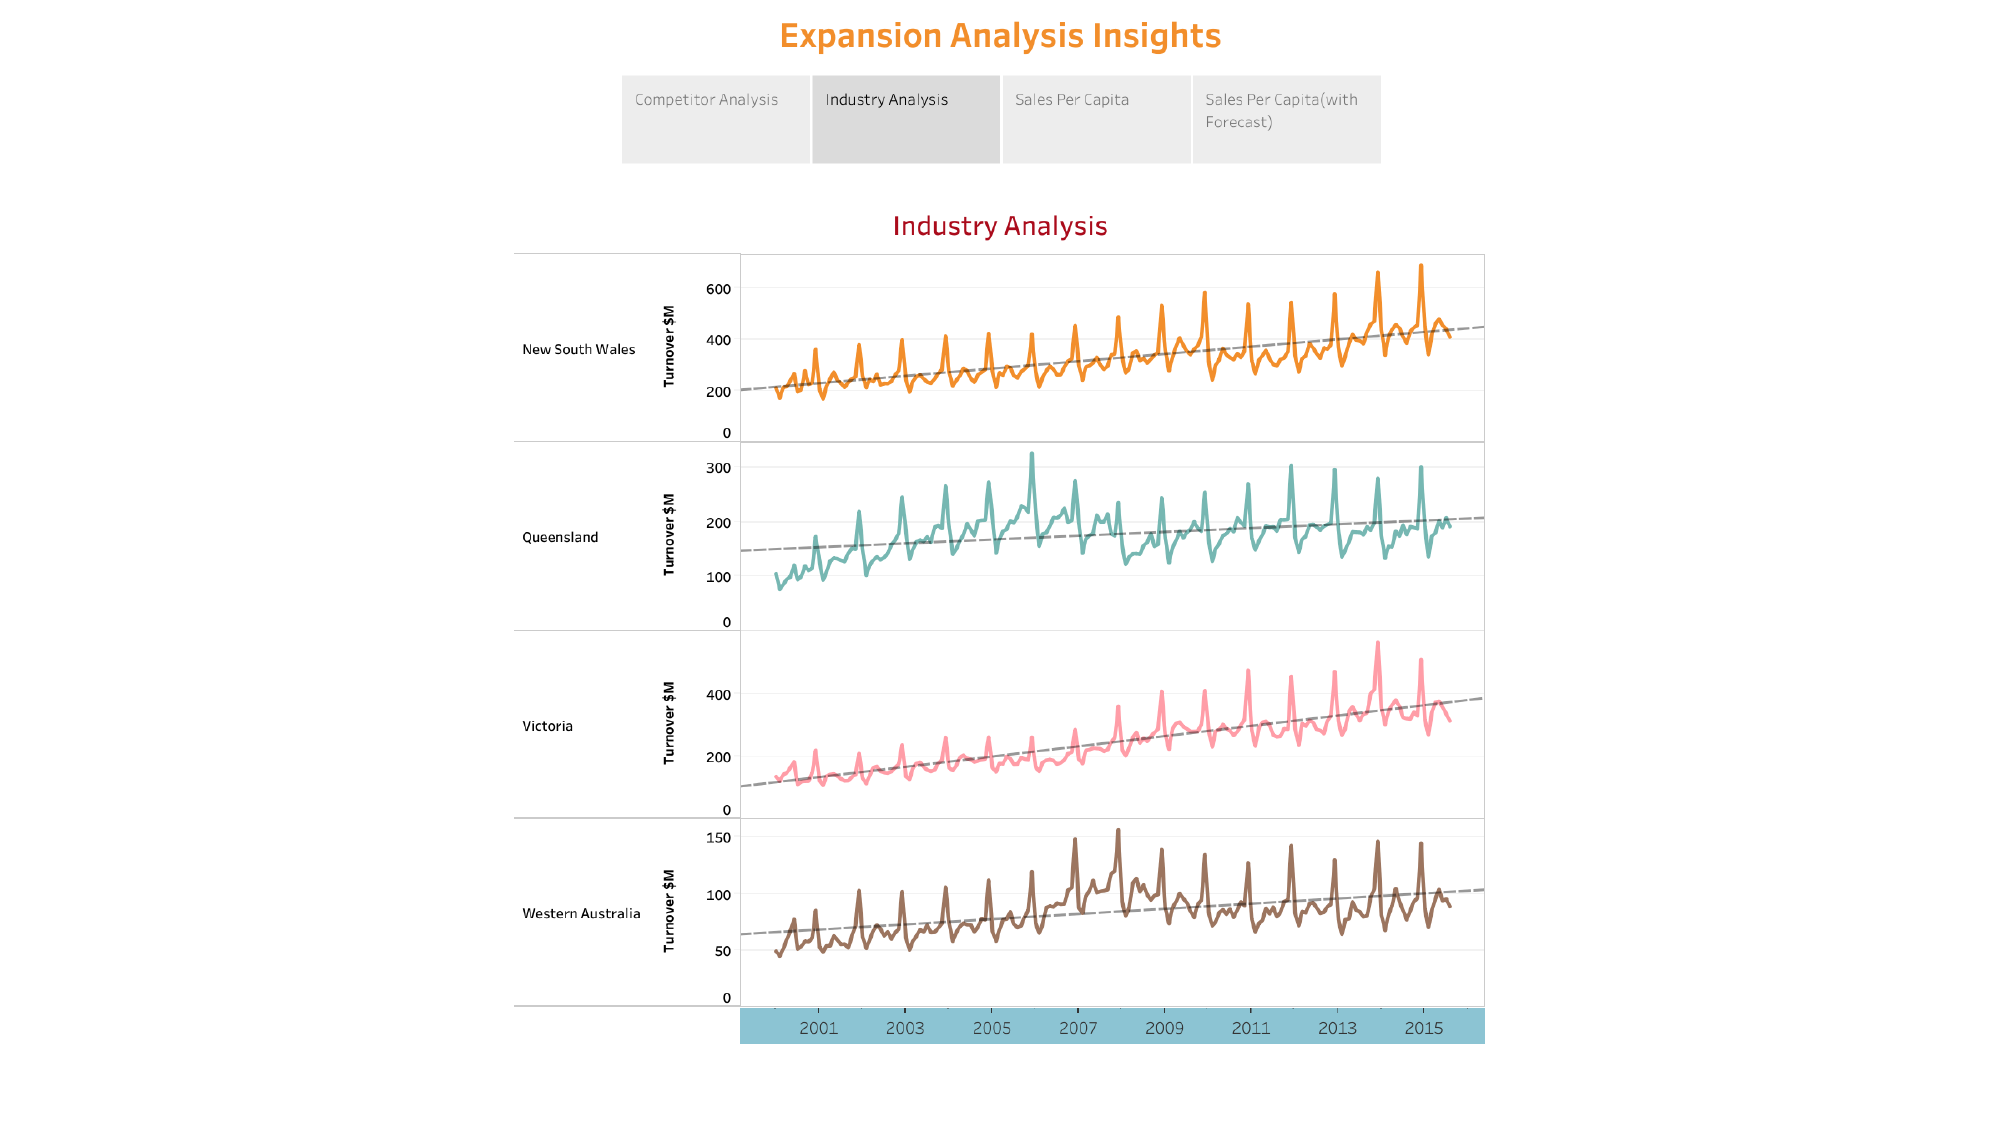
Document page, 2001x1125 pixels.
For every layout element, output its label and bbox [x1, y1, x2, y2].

picture [374, 0, 1625, 1125]
